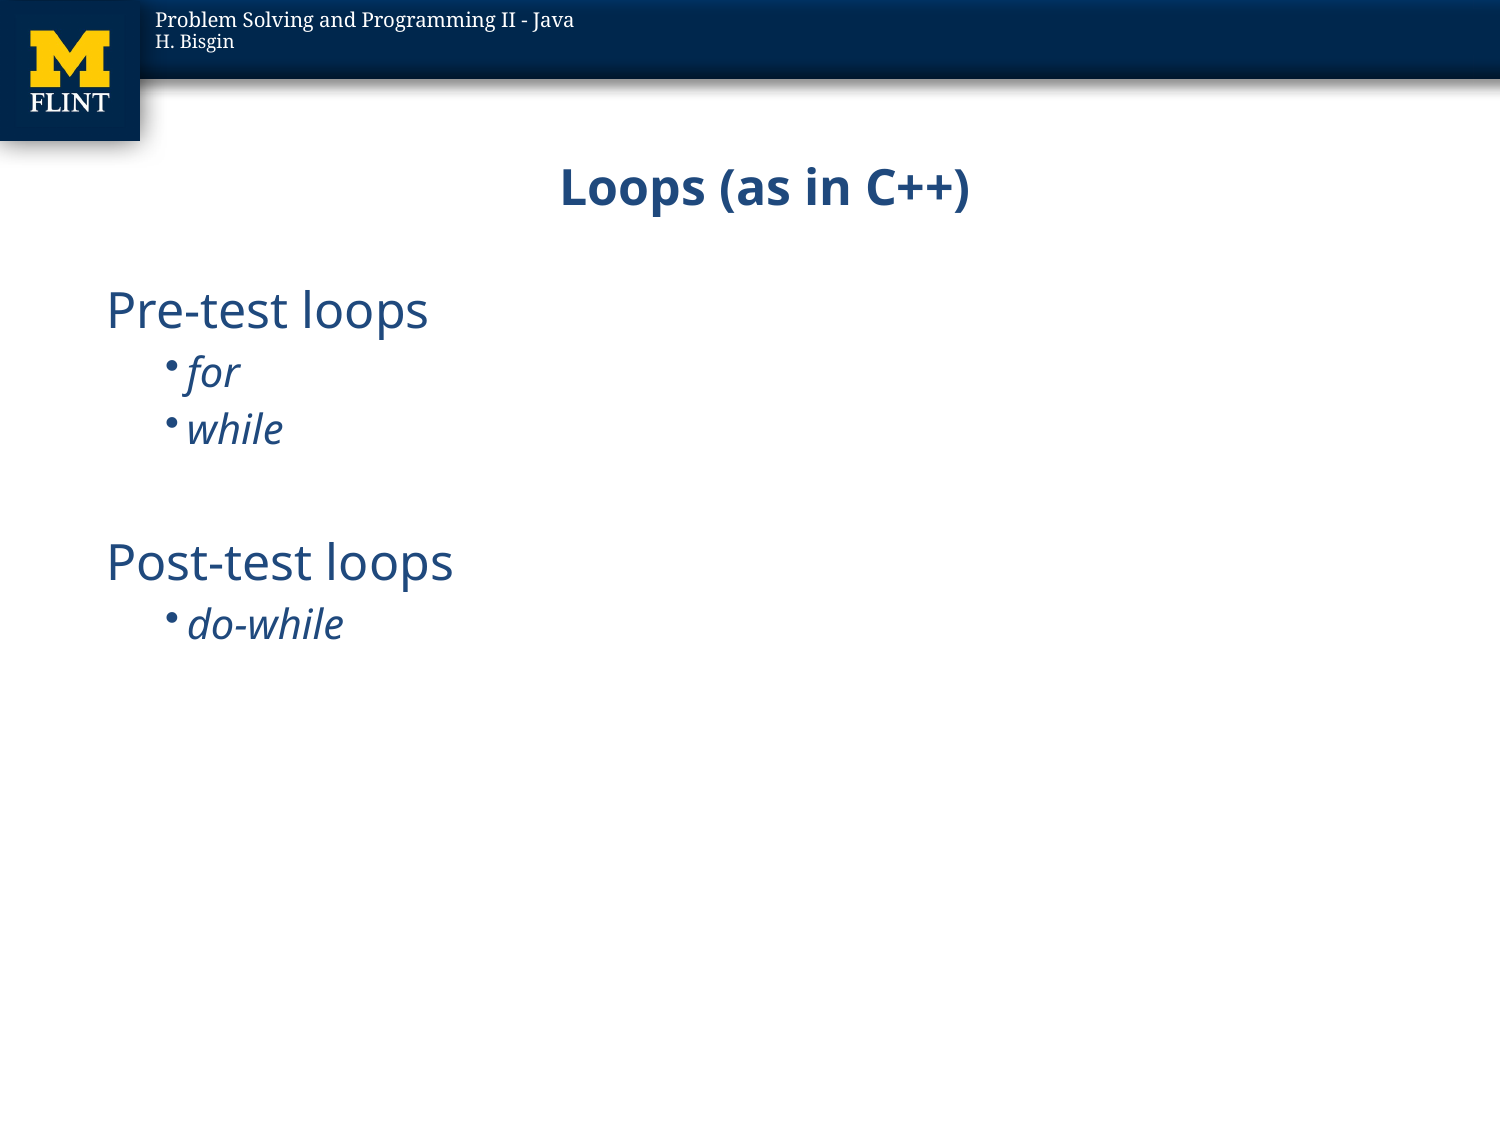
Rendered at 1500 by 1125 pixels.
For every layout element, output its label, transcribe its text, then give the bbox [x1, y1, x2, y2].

title Loops (as in C++) [73, 109, 1457, 263]
list Pre-test loops for while Post-test loops do-while [75, 269, 1425, 990]
picture [0, 0, 1500, 1122]
